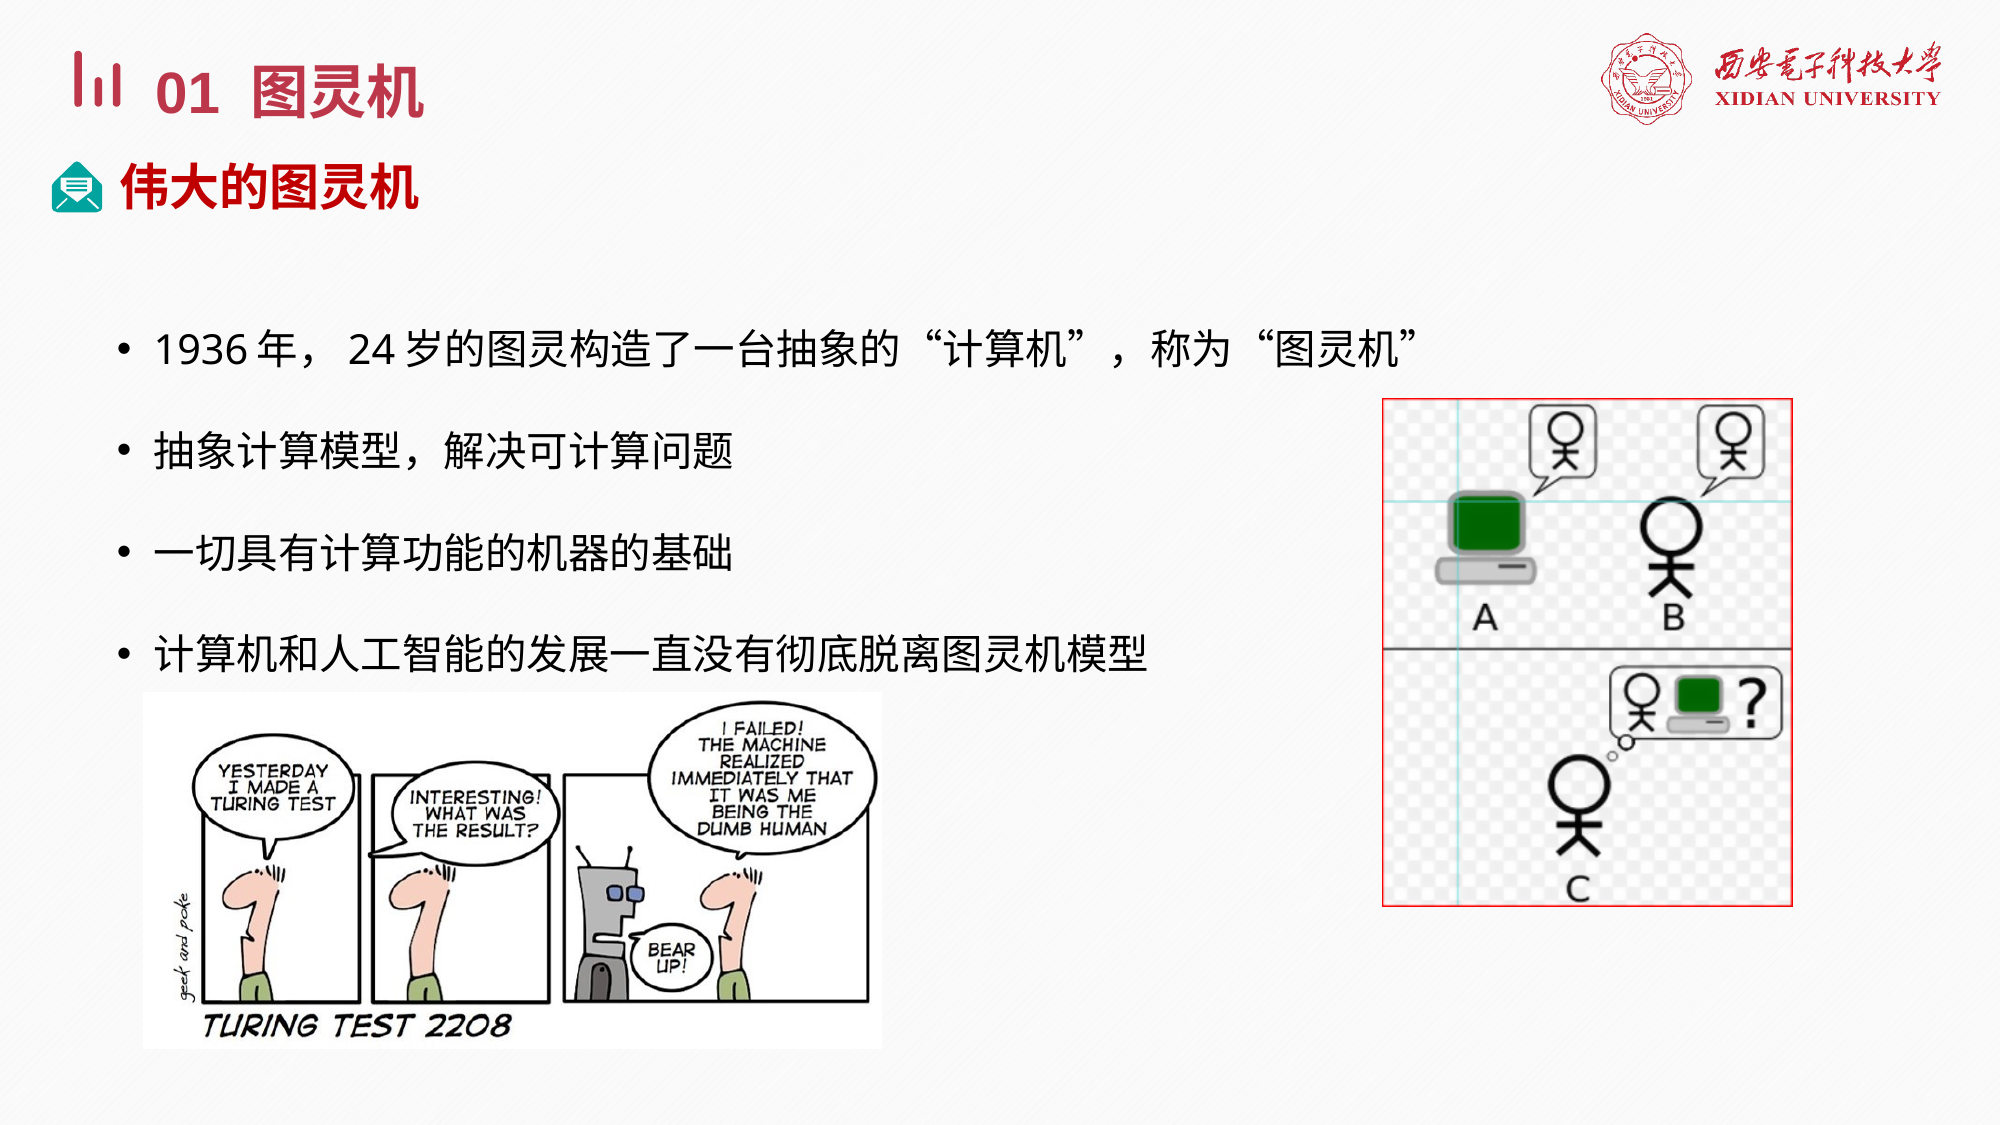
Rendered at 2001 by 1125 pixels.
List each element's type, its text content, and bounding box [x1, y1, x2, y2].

text_box 伟大的图灵机 [104, 147, 435, 223]
text_box 01 图灵机 [140, 30, 822, 133]
text_box 1936年，24岁的图灵构造了一台抽象的“计算机”，称为“图灵机” 抽象计算模型，解决可计算问题 一切具有计算功能的机器的基础 计算机和人工智能的发展一直没有彻底脱离图灵机模型 [102, 280, 1861, 688]
text_box [51, 161, 103, 213]
picture [0, 0, 2000, 1125]
